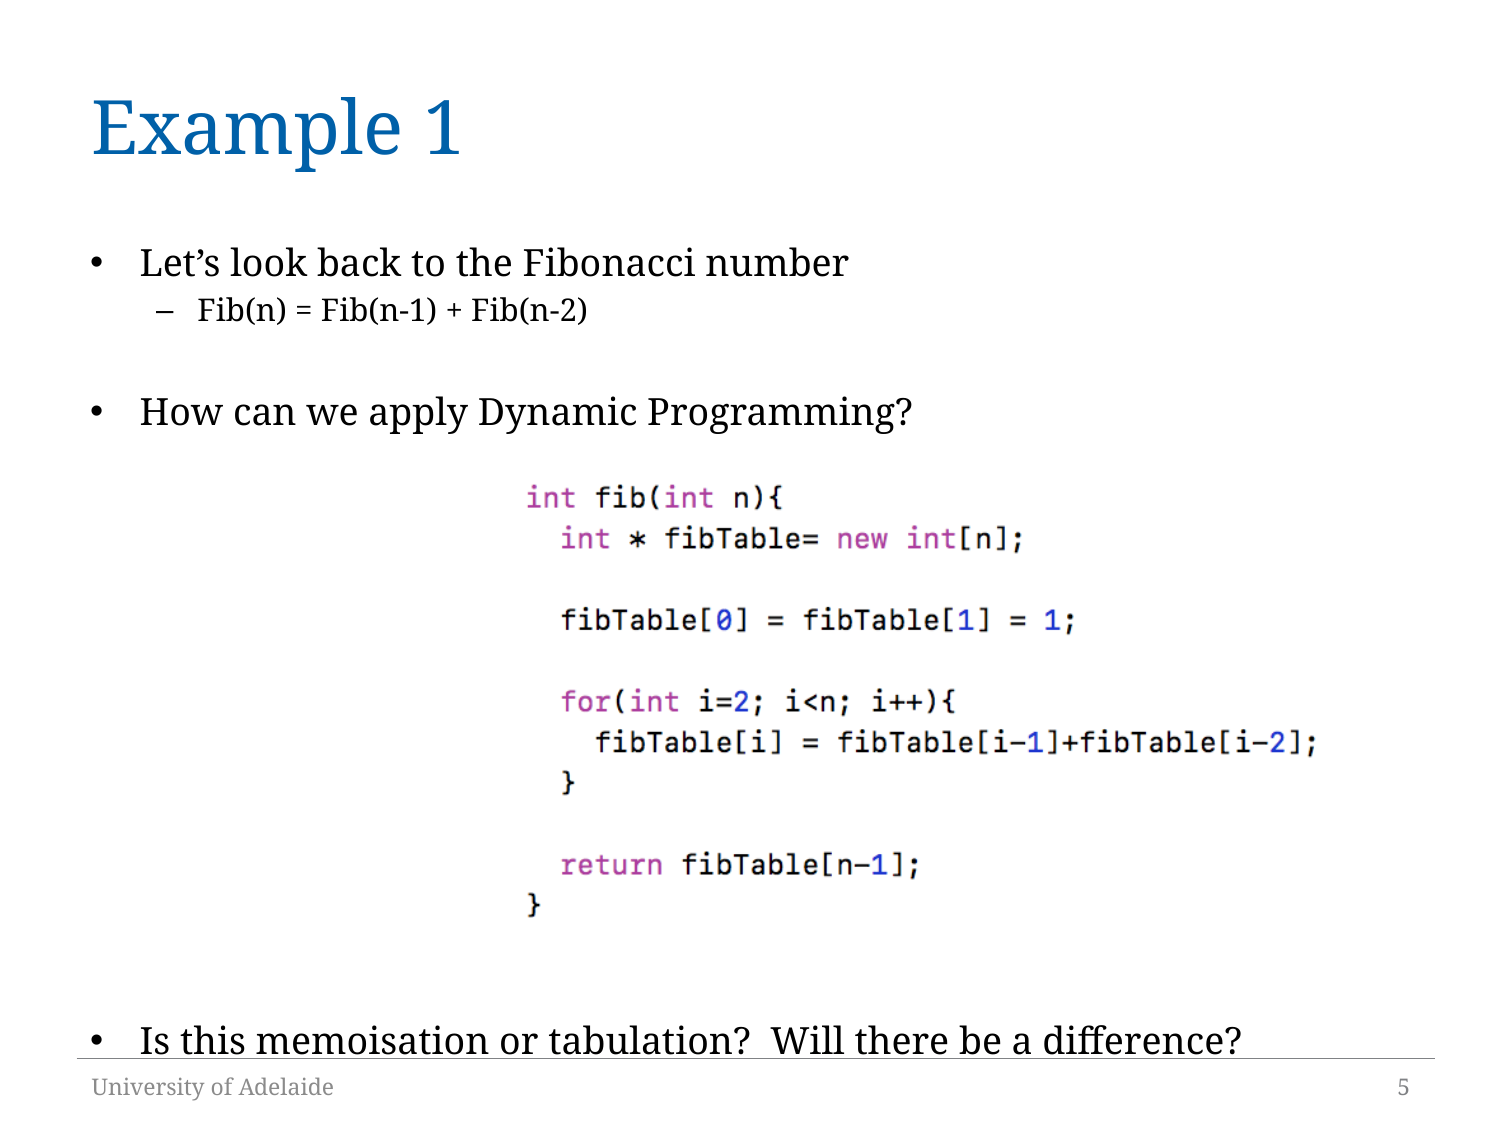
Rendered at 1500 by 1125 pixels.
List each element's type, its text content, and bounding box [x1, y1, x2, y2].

title Example 1 [76, 54, 1427, 194]
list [499, 467, 1342, 947]
slide_number 5 [1074, 1057, 1425, 1118]
footer University of Adelaide [76, 1057, 552, 1118]
list Let’s look back to the Fibonacci number Fib(n) = Fib(n-1) + Fib(n-2) How can we apply Dynamic Programming? Is this memoisation or tabulation? Will there be a difference? [75, 231, 1342, 1071]
